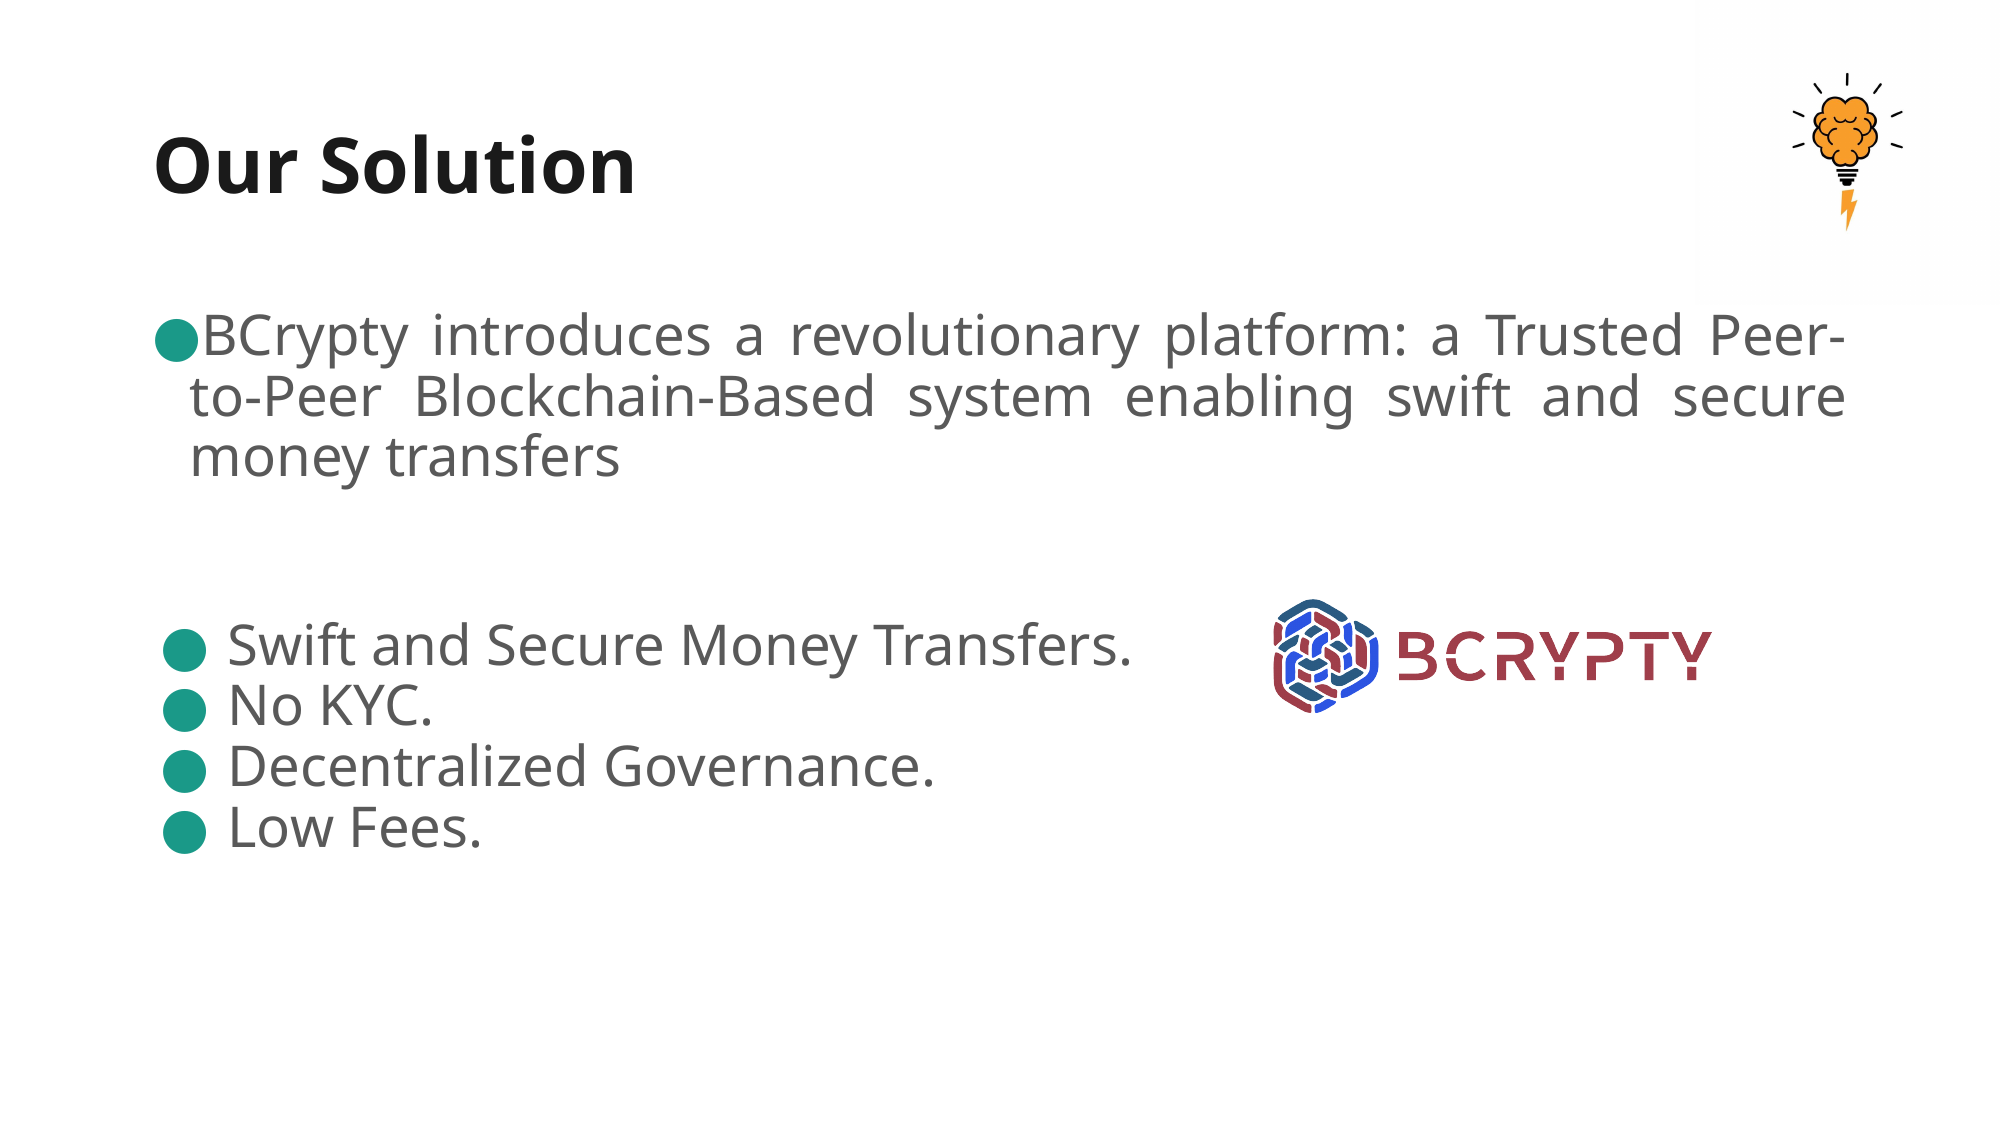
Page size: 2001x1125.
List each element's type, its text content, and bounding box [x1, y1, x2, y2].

list BCrypty introduces a revolutionary platform: a Trusted Peer-to-Peer Blockchain-Based system enabling swift and secure money transfers Swift and Secure Money Transfers. No KYC. Decentralized Governance. Low Fees. [137, 299, 1863, 1014]
picture [1219, 503, 1763, 810]
picture [1694, 0, 2000, 306]
title Our Solution [137, 59, 1689, 278]
